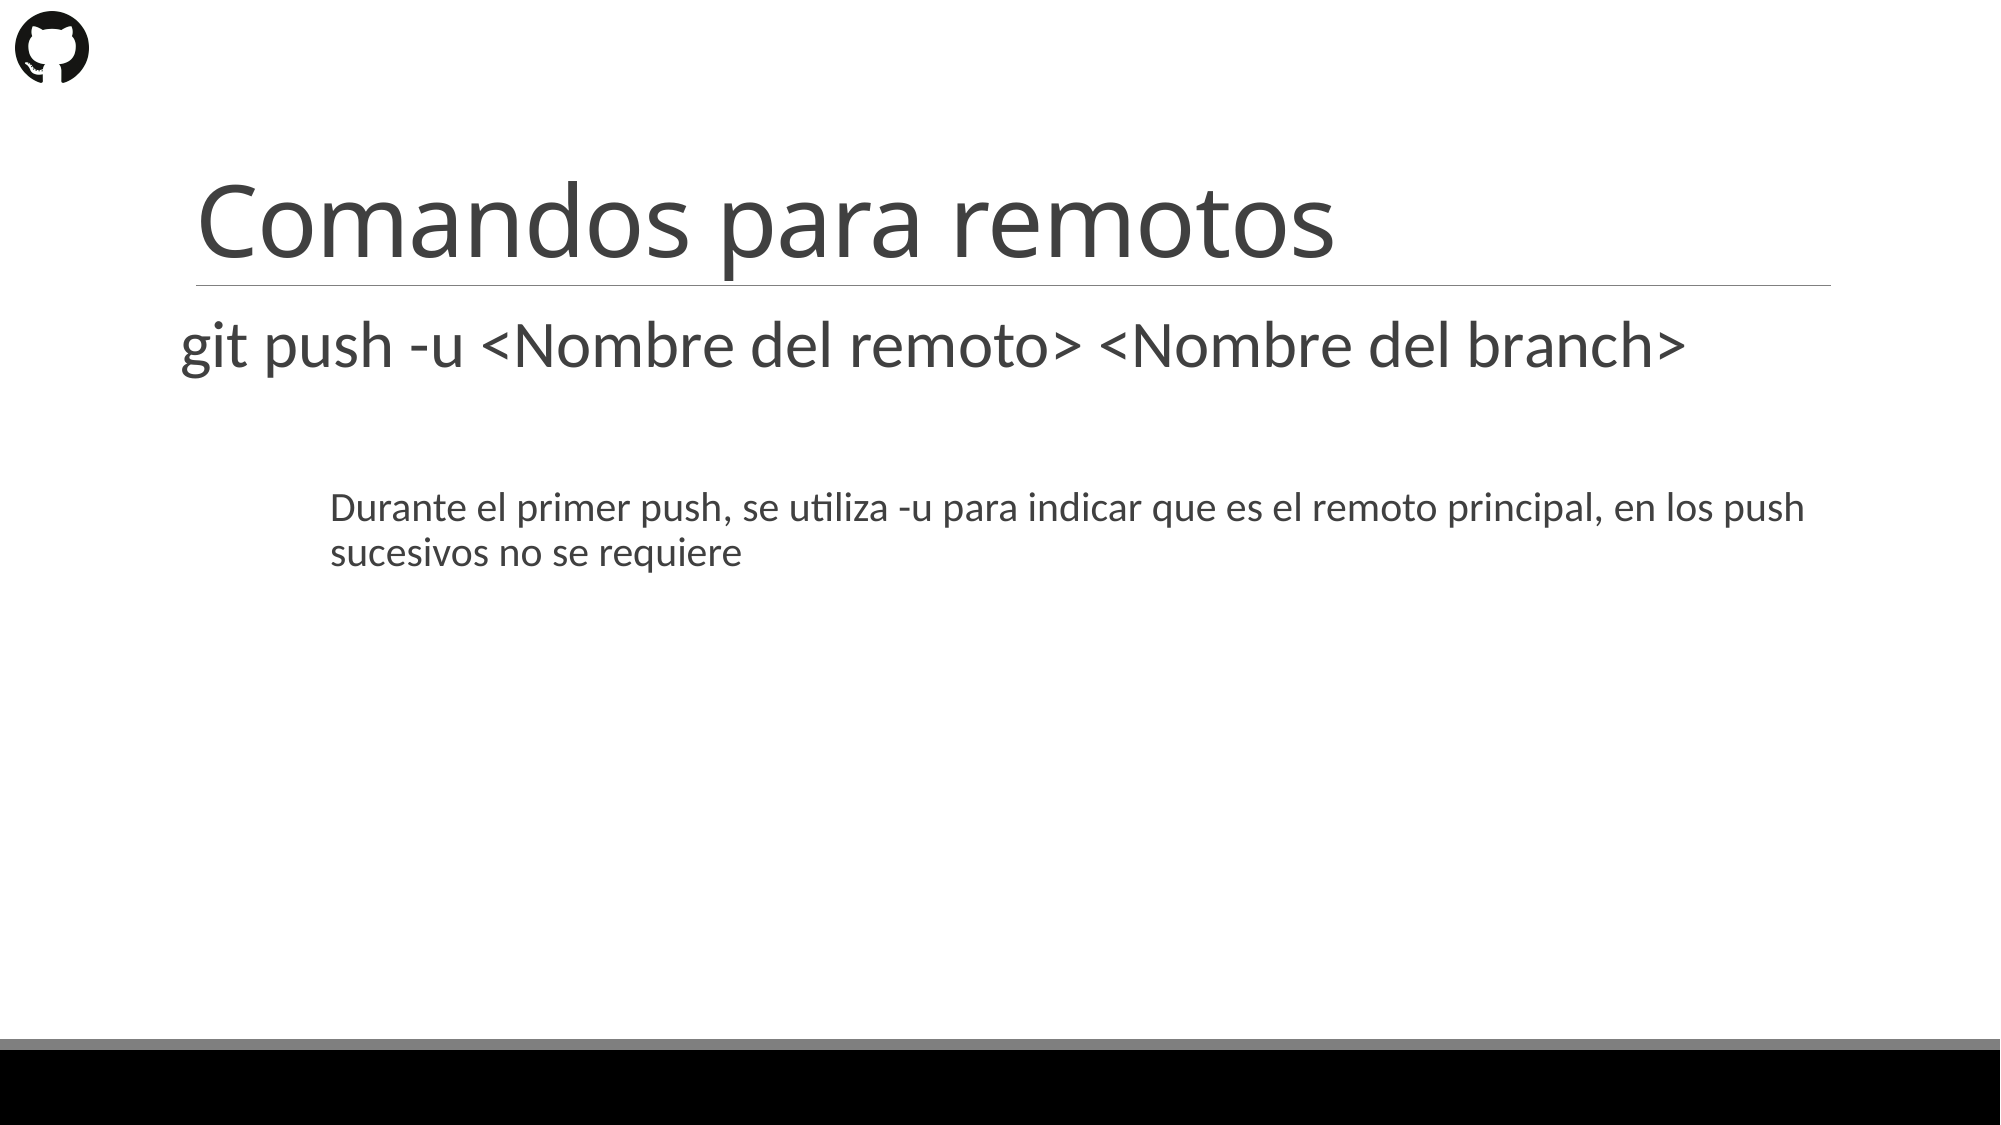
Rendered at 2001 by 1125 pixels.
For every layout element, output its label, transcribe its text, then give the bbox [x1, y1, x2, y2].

title Comandos para remotos [180, 47, 1830, 285]
list git push -u <Nombre del remoto> <Nombre del branch> Durante el primer push, se utiliza -u para indicar que es el remoto principal, en los push sucesivos no se requiere [180, 302, 1830, 963]
picture [15, 10, 90, 84]
